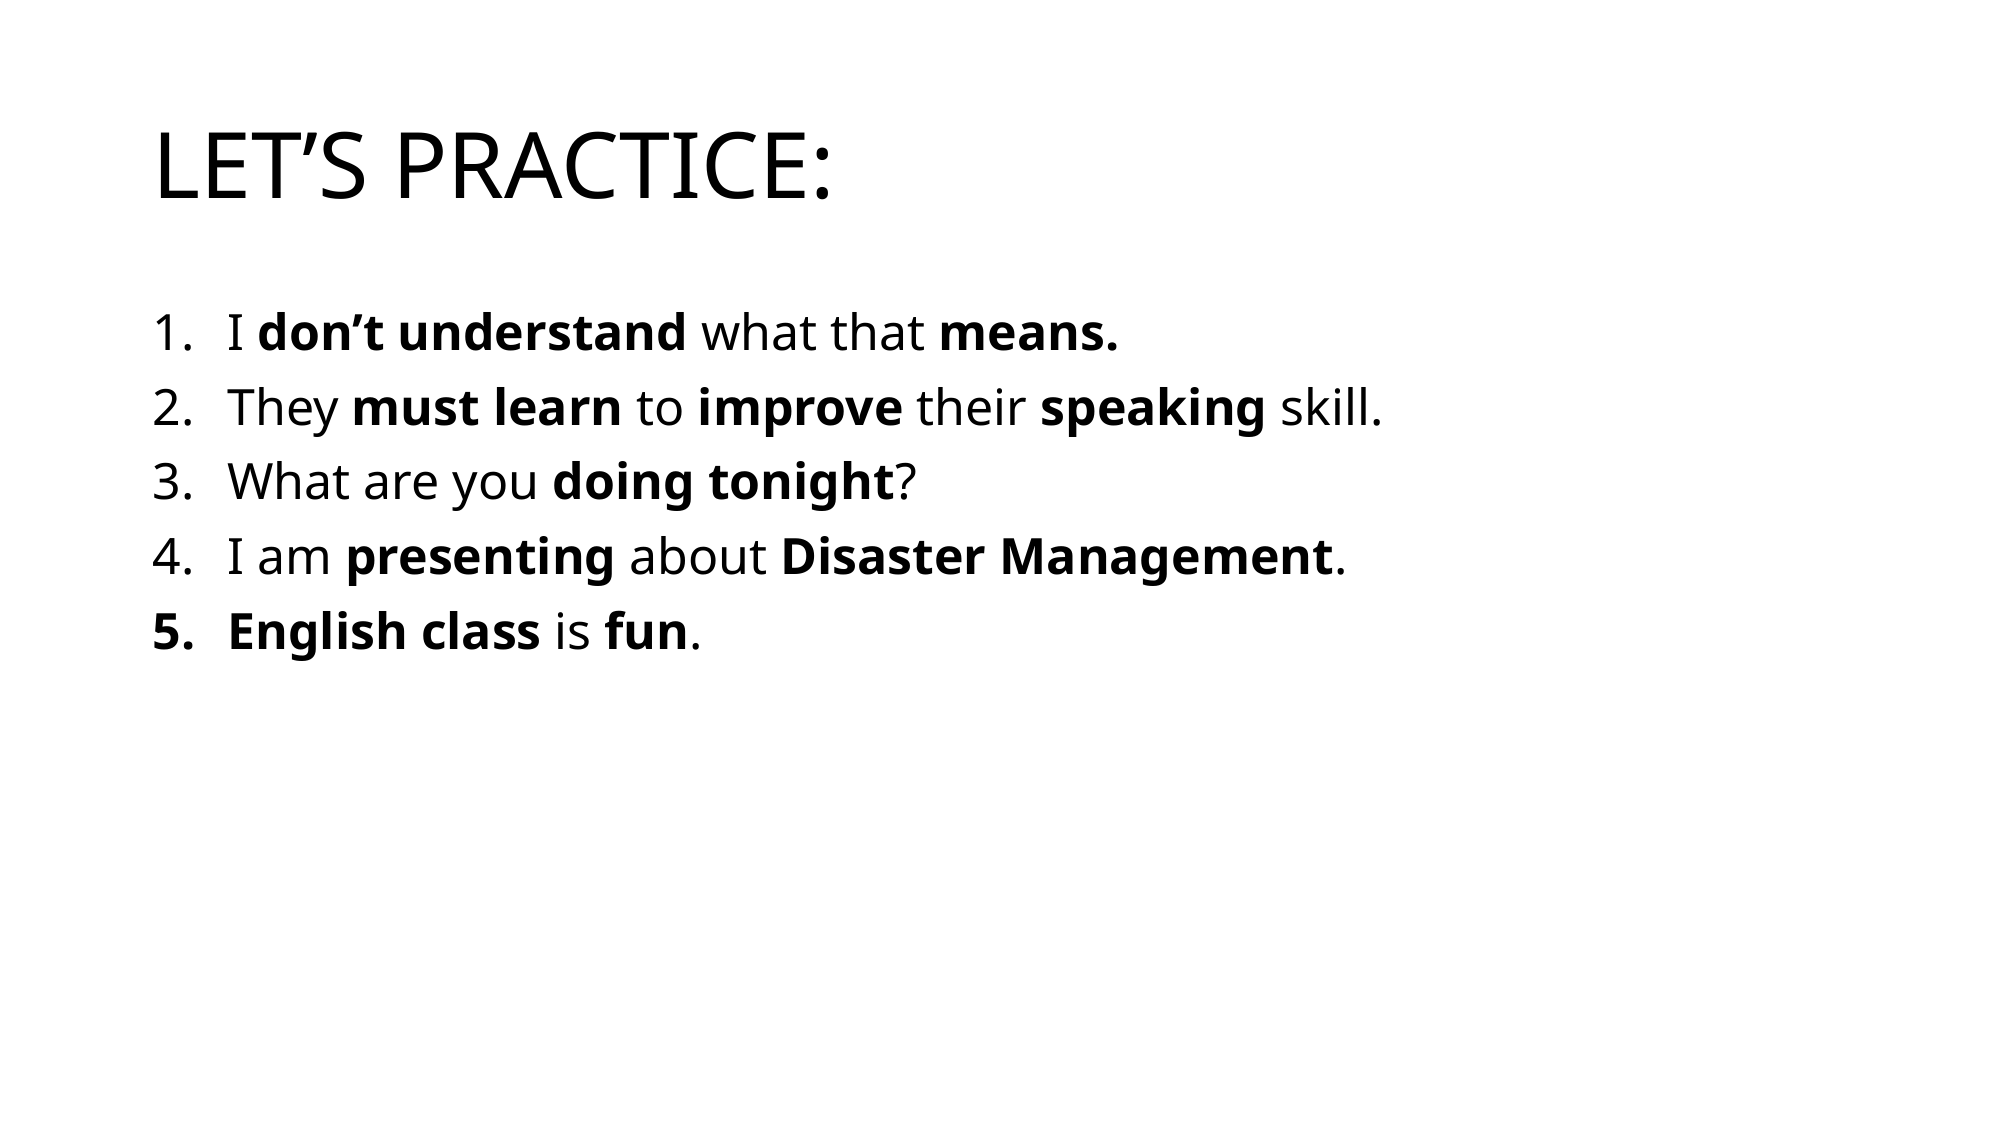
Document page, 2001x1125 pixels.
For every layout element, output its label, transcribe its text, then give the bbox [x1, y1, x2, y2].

title LET’S PRACTICE: [137, 59, 1863, 278]
list I don’t understand what that means. They must learn to improve their speaking skill. What are you doing tonight? I am presenting about Disaster Management. English class is fun. [137, 299, 1863, 1014]
